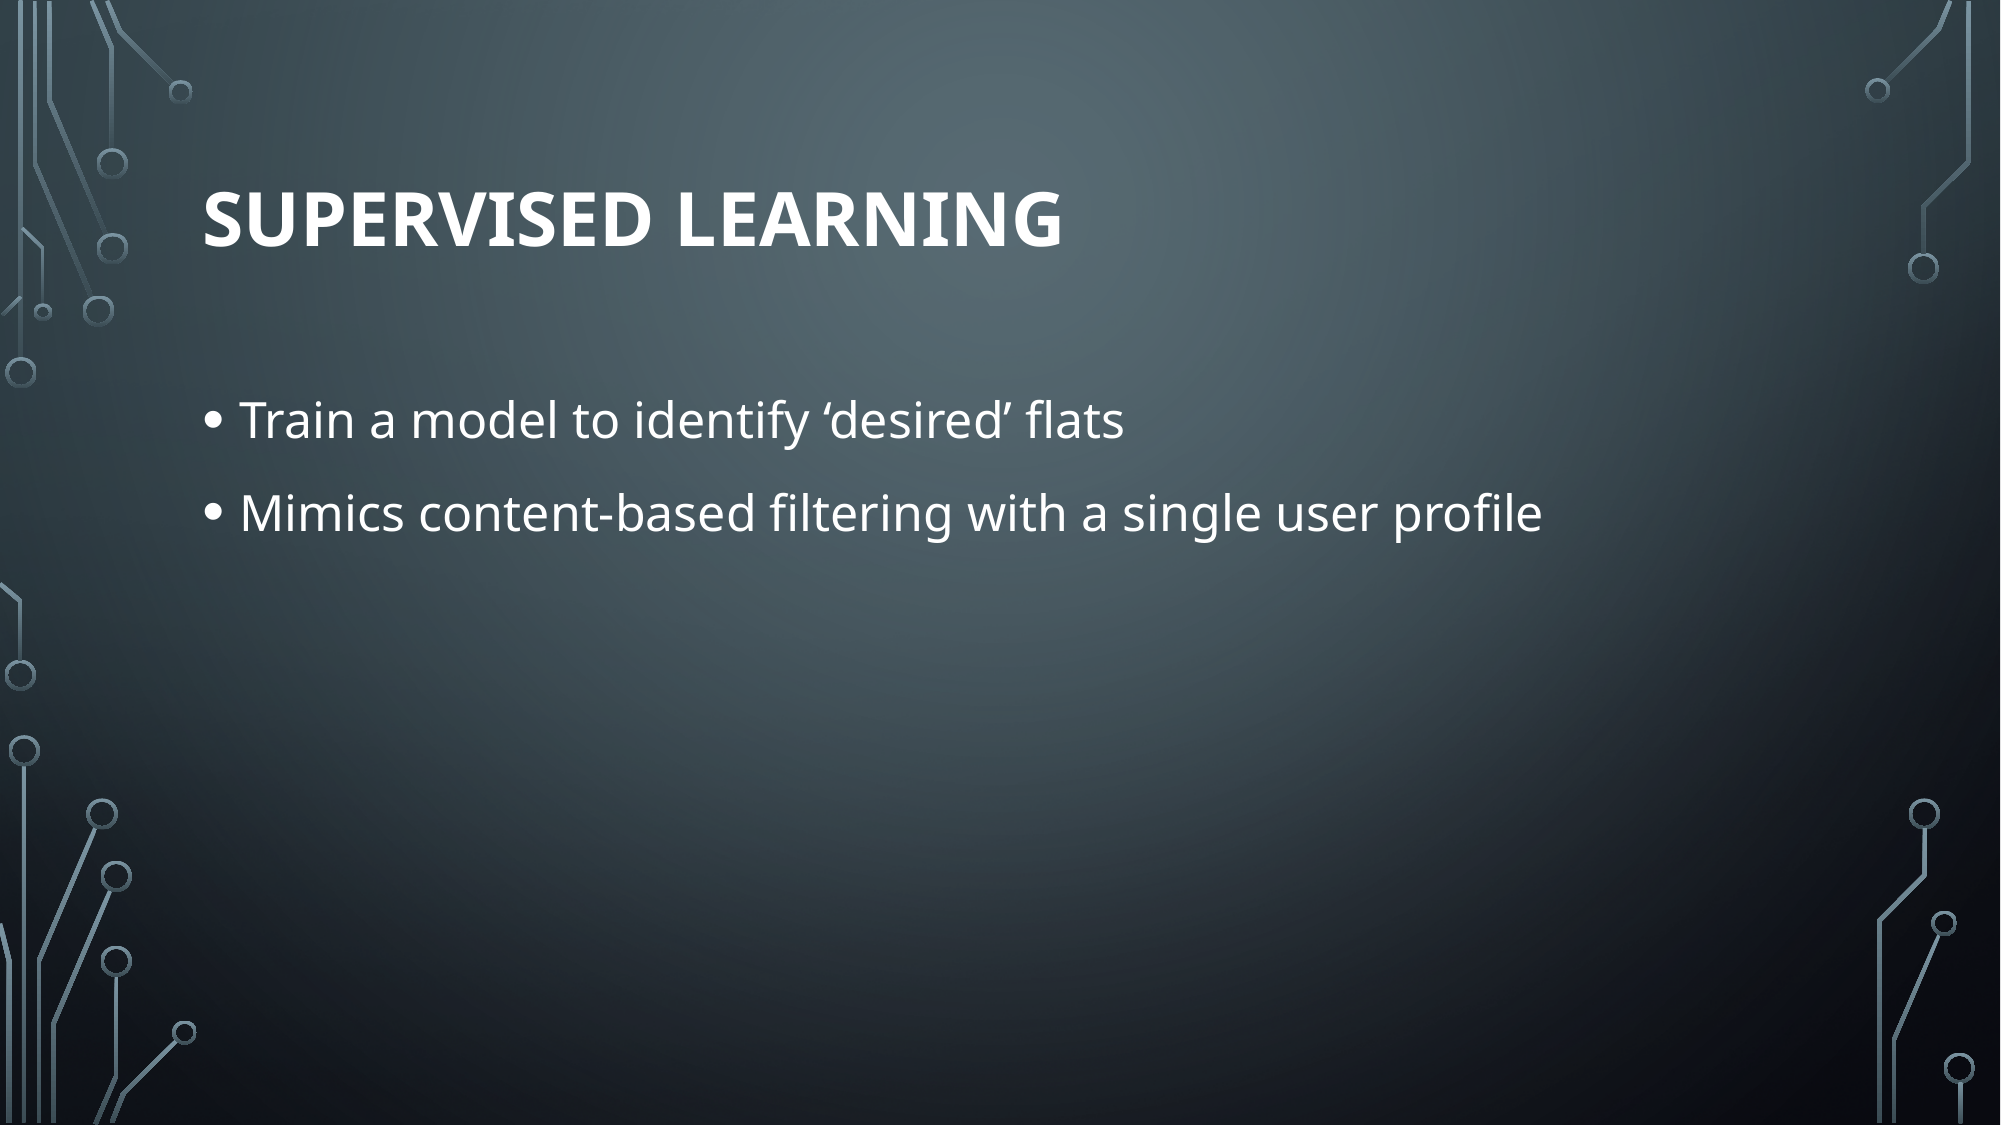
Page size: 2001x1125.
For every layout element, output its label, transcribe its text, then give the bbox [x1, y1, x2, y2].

list Train a model to identify ‘desired’ flats Mimics content-based filtering with a single user profile [187, 369, 1813, 950]
title Supervised learning [187, 101, 1813, 344]
